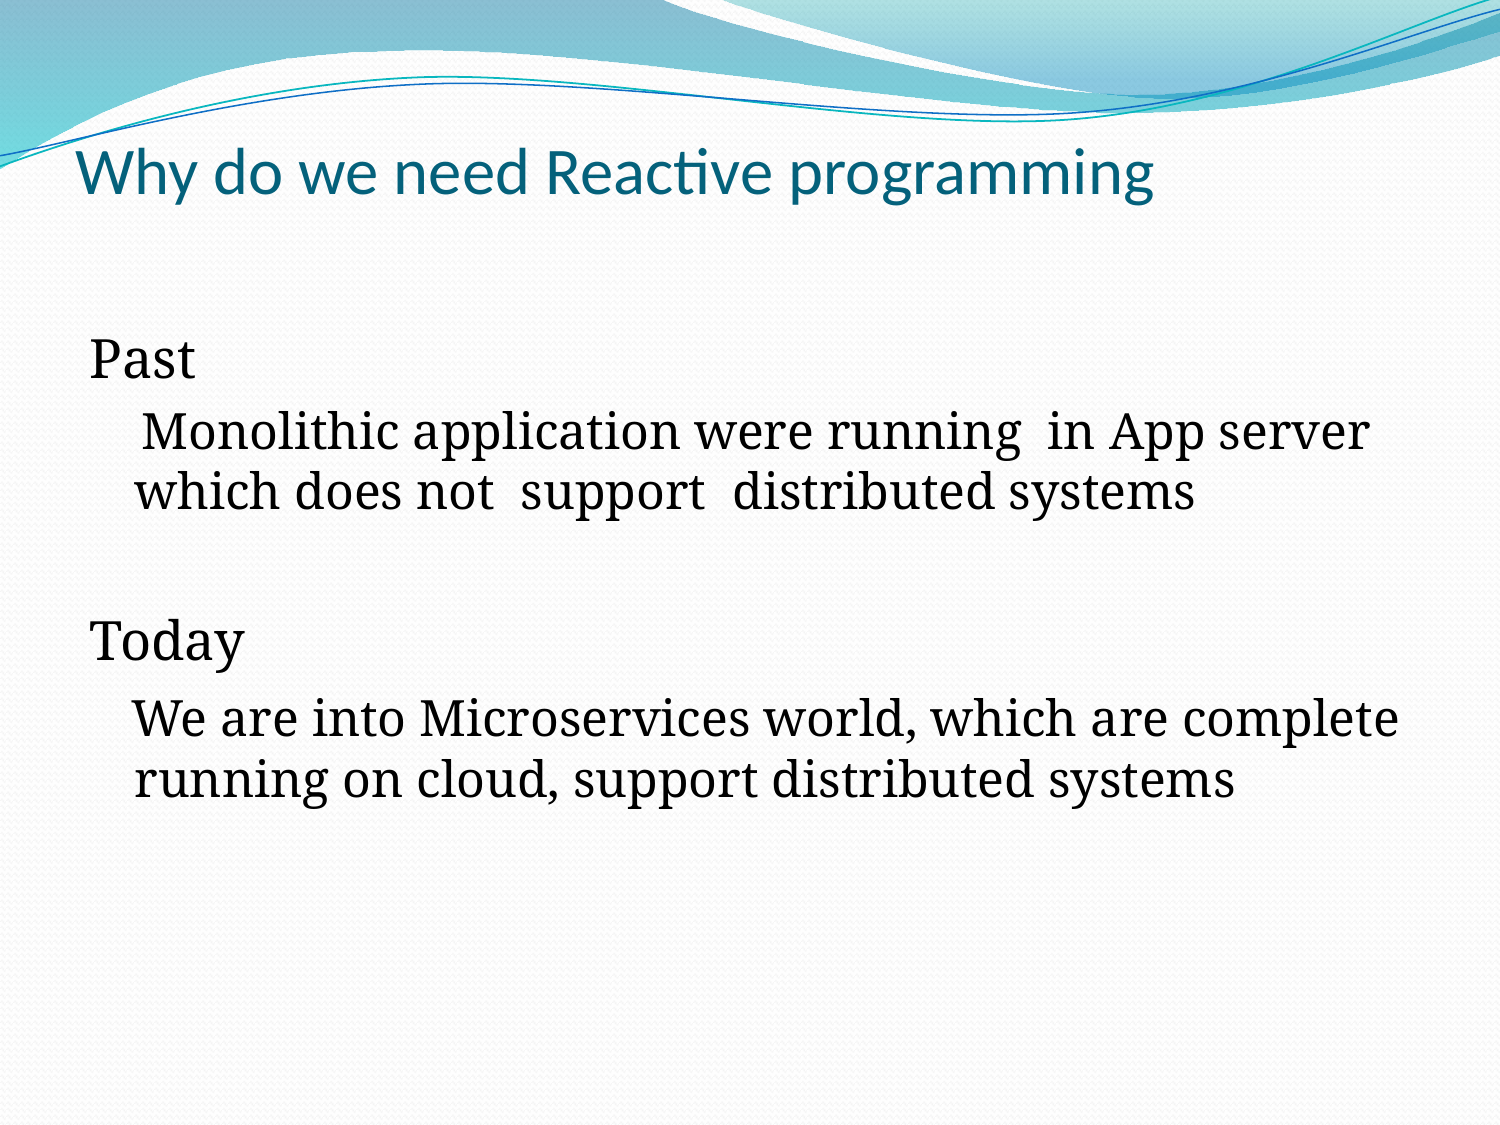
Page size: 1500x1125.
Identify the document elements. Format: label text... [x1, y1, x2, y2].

list Past Monolithic application were running in App server which does not support distributed systems Today We are into Microservices world, which are complete running on cloud, support distributed systems [75, 317, 1425, 1038]
title Why do we need Reactive programming [75, 99, 1425, 288]
